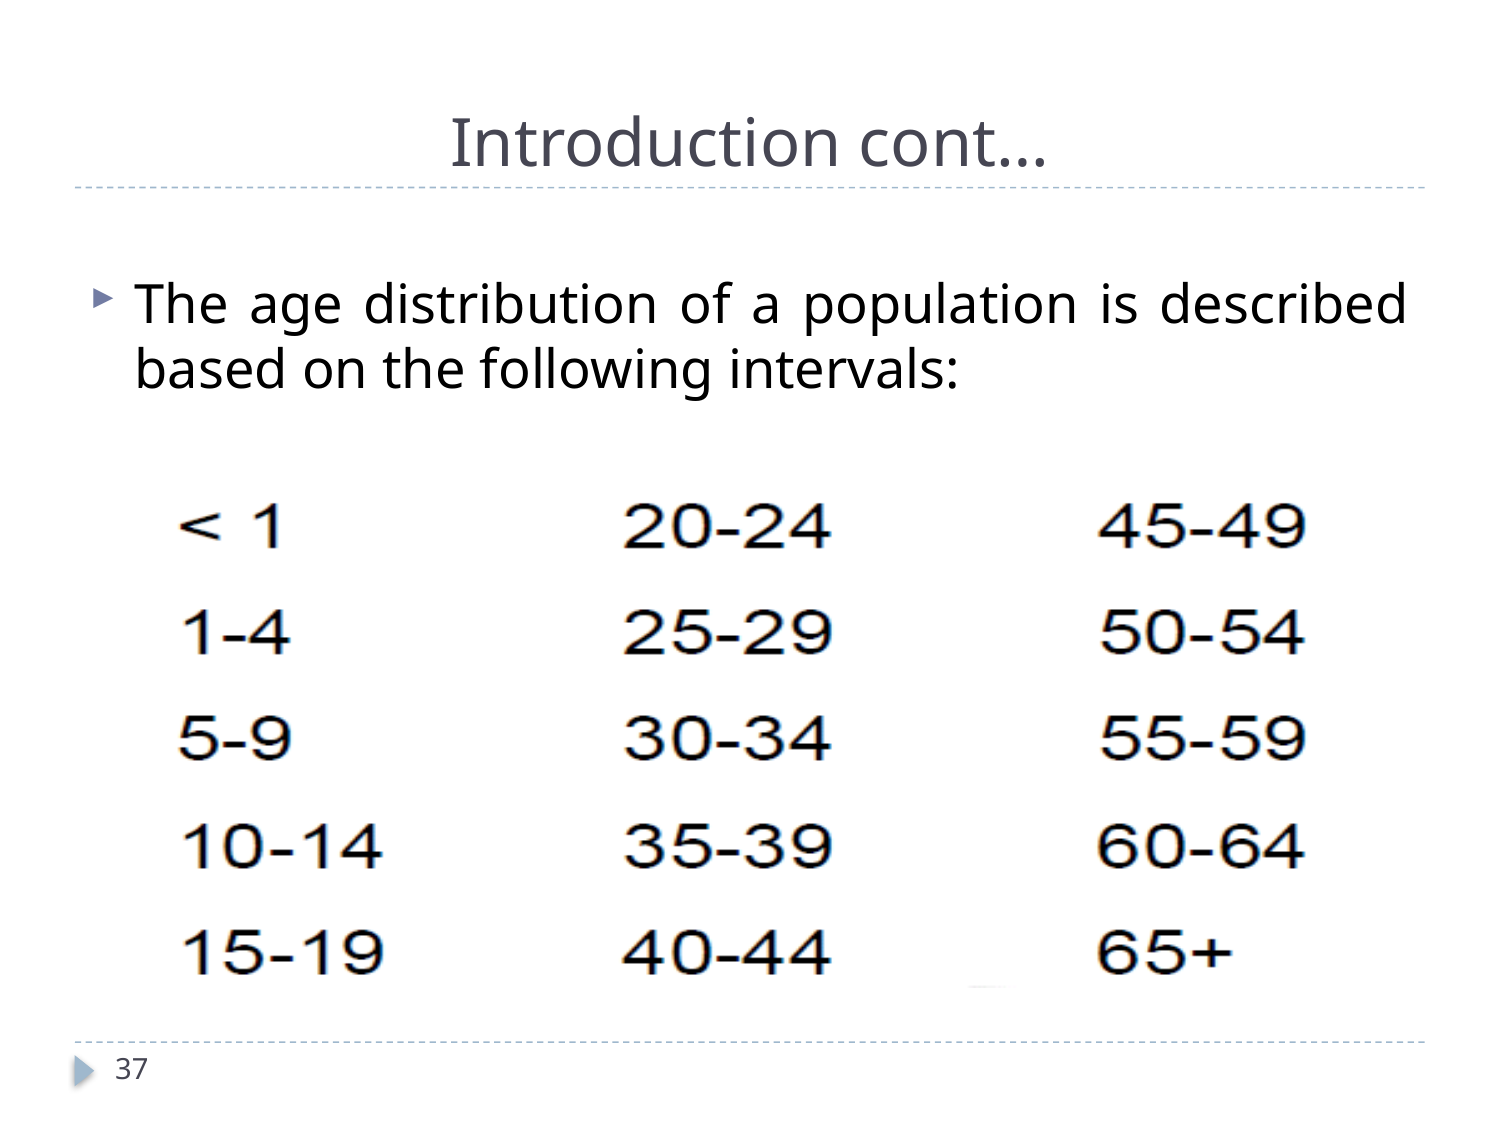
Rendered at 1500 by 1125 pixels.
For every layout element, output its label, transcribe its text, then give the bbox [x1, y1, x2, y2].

title Introduction cont… [75, 24, 1425, 188]
picture [174, 487, 1338, 988]
slide_number 37 [100, 1042, 426, 1103]
list The age distribution of a population is described based on the following intervals: [75, 262, 1425, 463]
